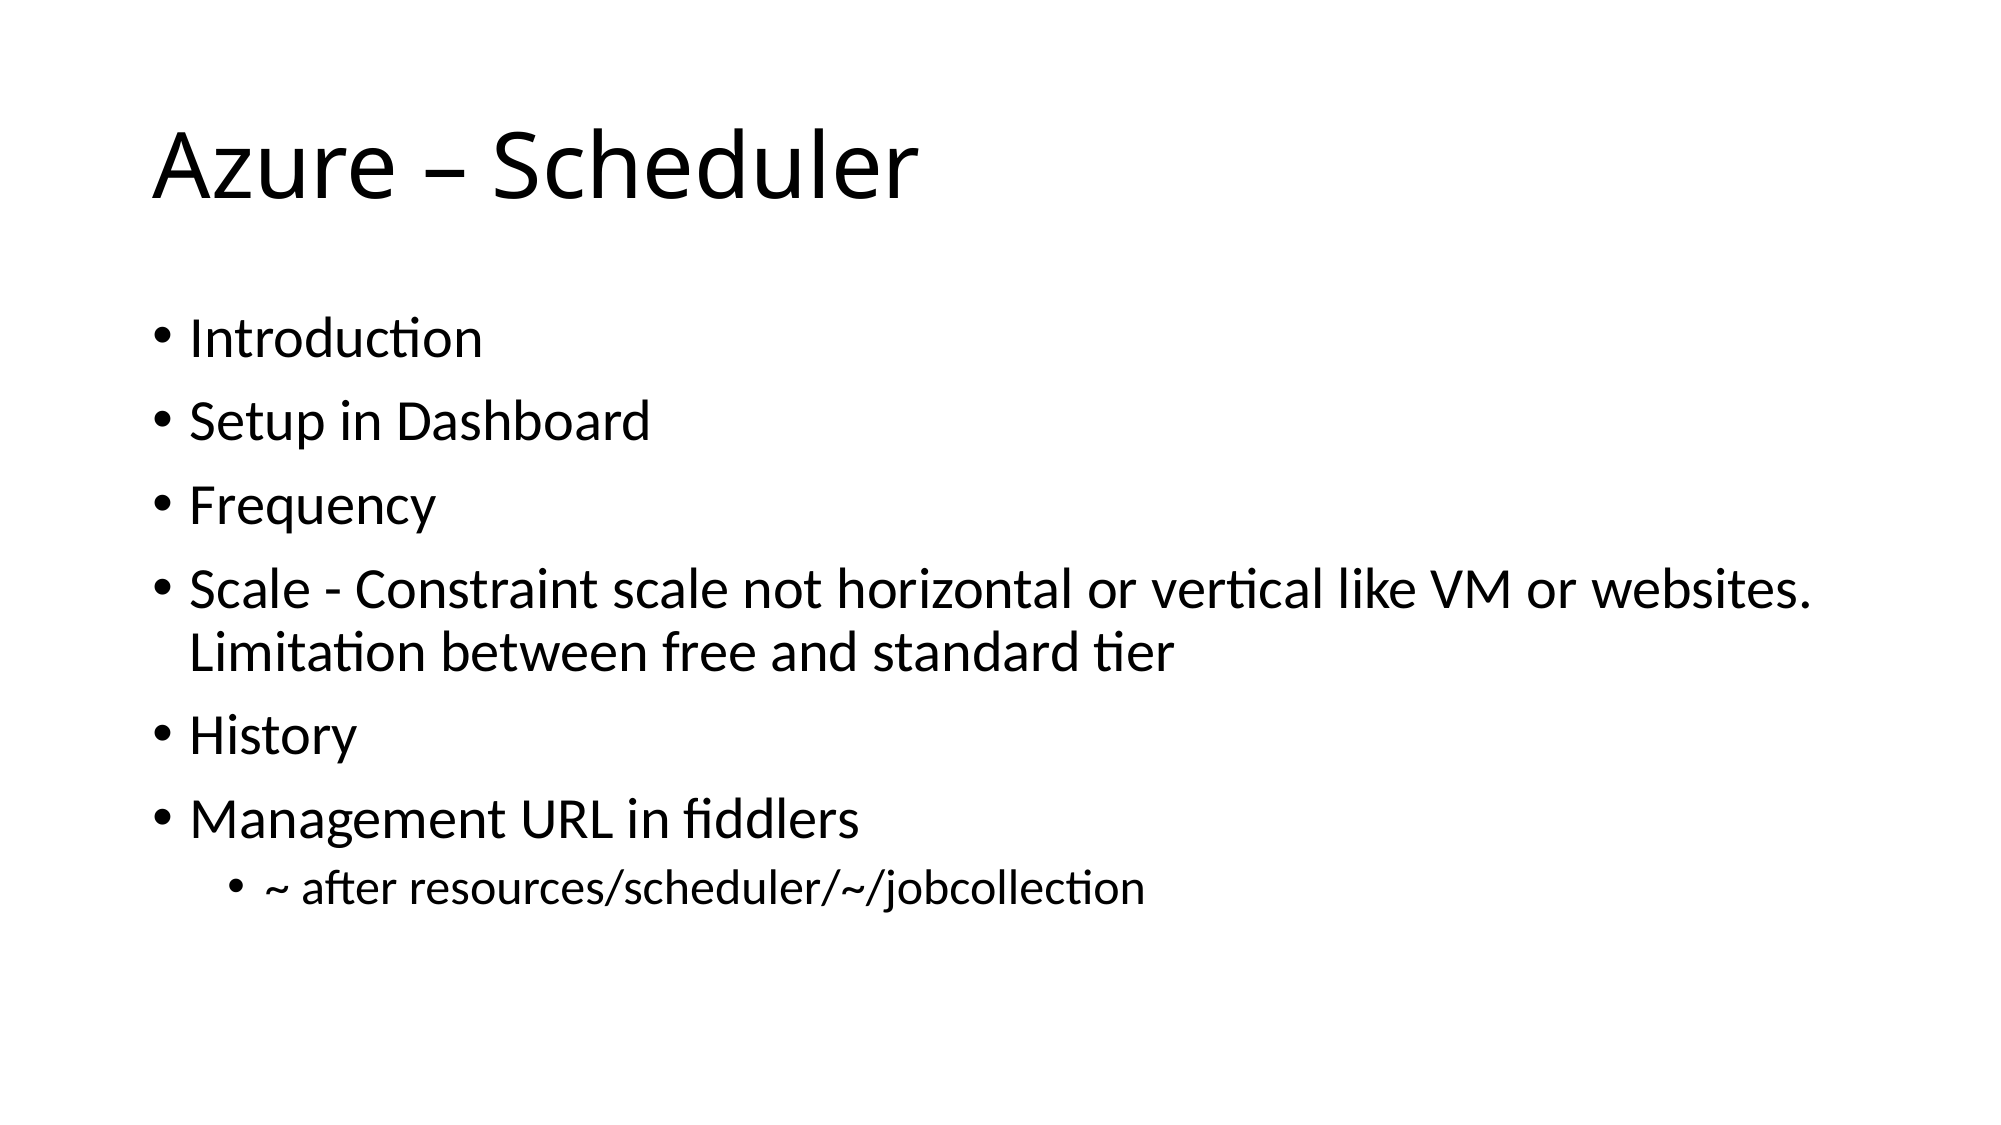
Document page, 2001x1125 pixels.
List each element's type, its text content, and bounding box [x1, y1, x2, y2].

title Azure – Scheduler [137, 59, 1863, 278]
list Introduction Setup in Dashboard Frequency Scale - Constraint scale not horizontal or vertical like VM or websites. Limitation between free and standard tier History Management URL in fiddlers ~ after resources/scheduler/~/jobcollection [137, 299, 1863, 1014]
